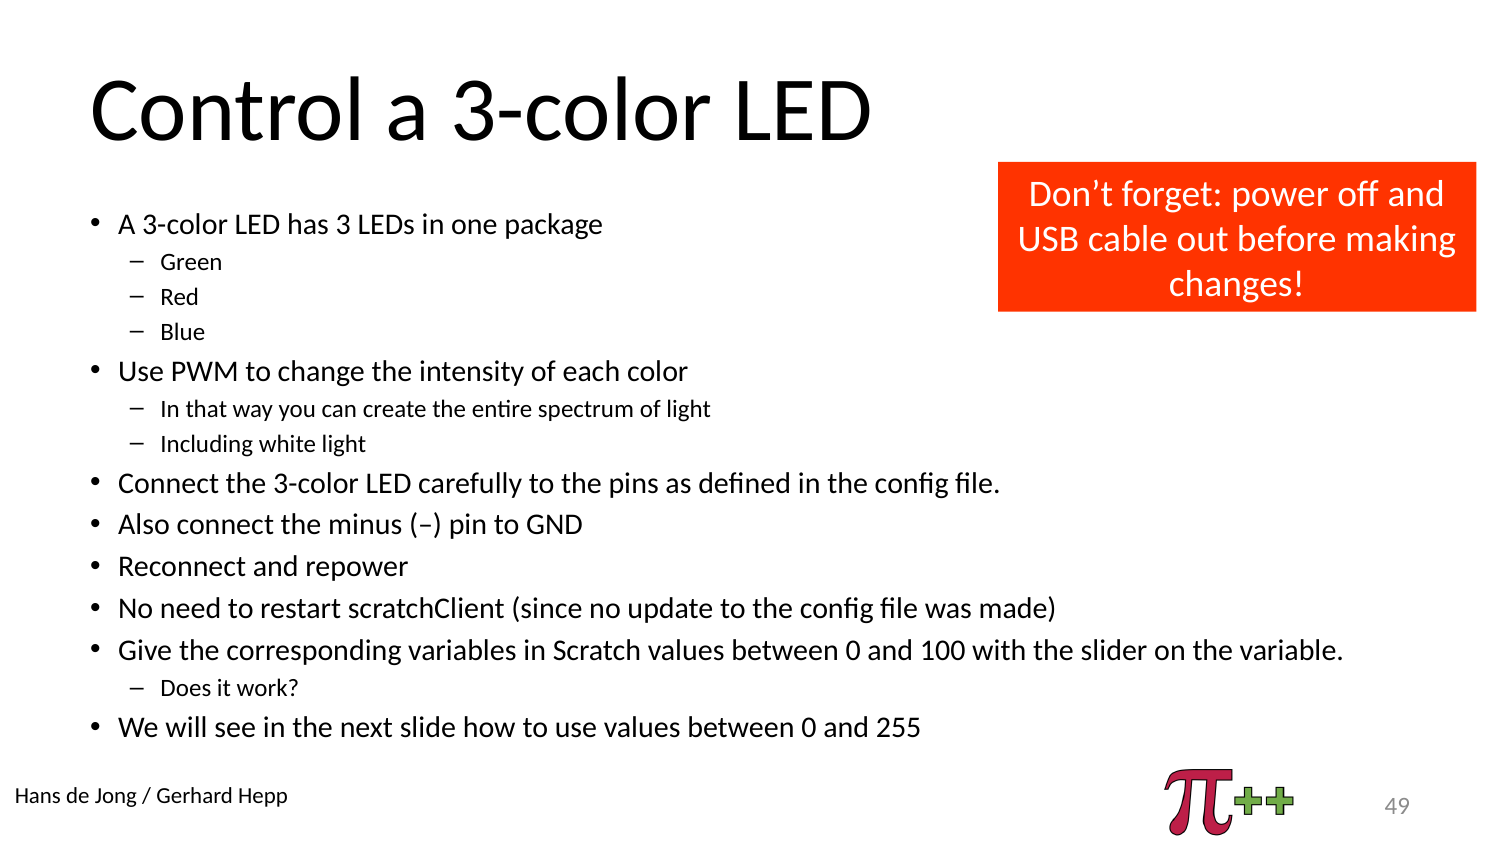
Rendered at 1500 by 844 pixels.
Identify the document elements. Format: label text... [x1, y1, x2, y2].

text_box Don’t forget: power off and USB cable out before making changes! [998, 161, 1477, 312]
picture [1163, 768, 1294, 836]
list A 3-color LED has 3 LEDs in one package Green Red Blue Use PWM to change the intensity of each color In that way you can create the entire spectrum of light Including white light Connect the 3-color LED carefully to the pins as defined in the config file. Also connect the minus (–) pin to GND Reconnect and repower No need to restart scratchClient (since no update to the config file was made) Give the corresponding variables in Scratch values between 0 and 100 with the slider on the variable. Does it work? We will see in the next slide how to use values between 0 and 255 [75, 196, 1425, 754]
title Control a 3-color LED [75, 33, 1425, 175]
slide_number 49 [1340, 782, 1425, 827]
